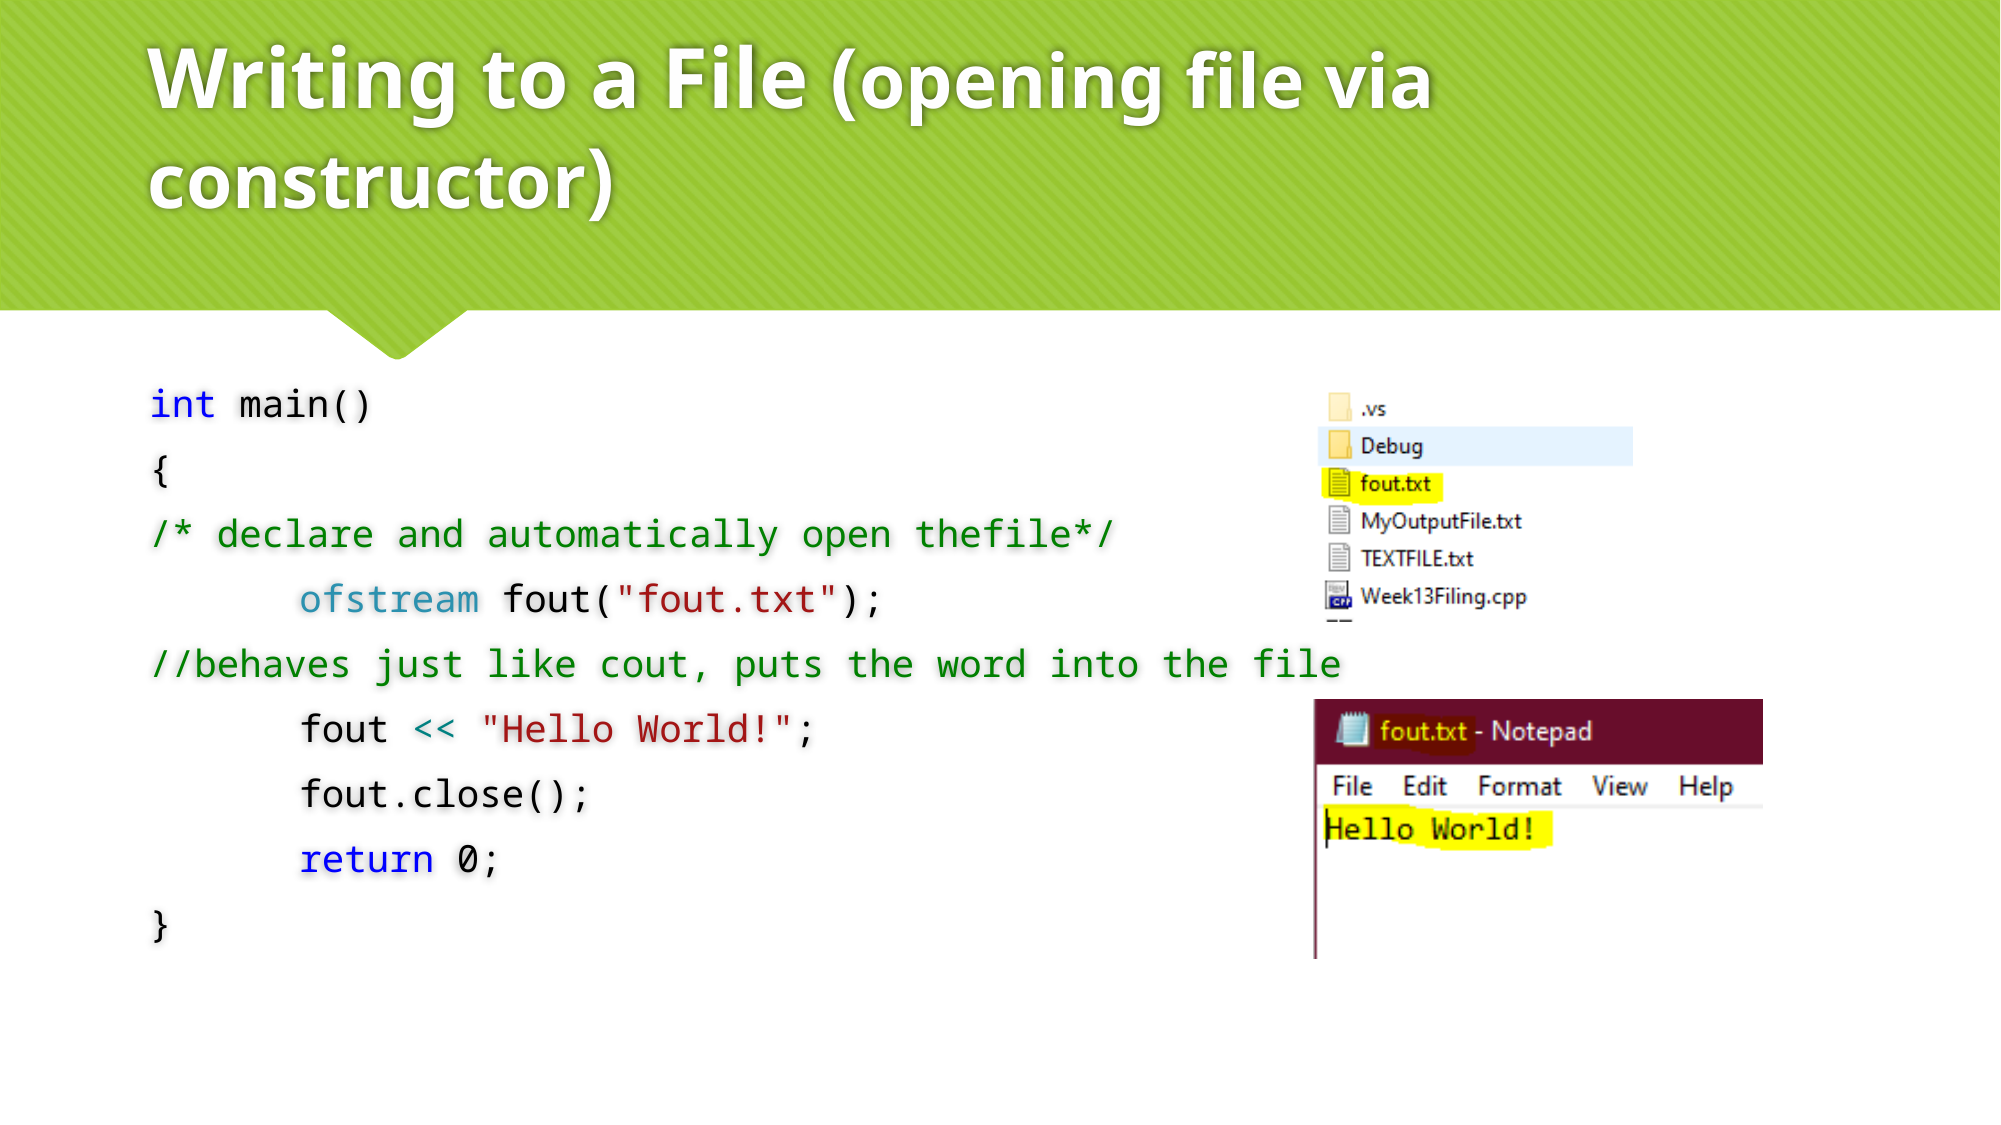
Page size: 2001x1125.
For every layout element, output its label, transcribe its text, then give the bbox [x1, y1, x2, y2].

picture [1313, 698, 1763, 959]
title Writing to a File (opening file via constructor) [132, 73, 1868, 233]
picture [1313, 384, 1634, 622]
list int main() { /* declare and automatically open thefile*/ ofstream fout("fout.txt"); //behaves just like cout, puts the word into the file fout << "Hello World!"; fout.close(); return 0; } [134, 364, 1866, 962]
